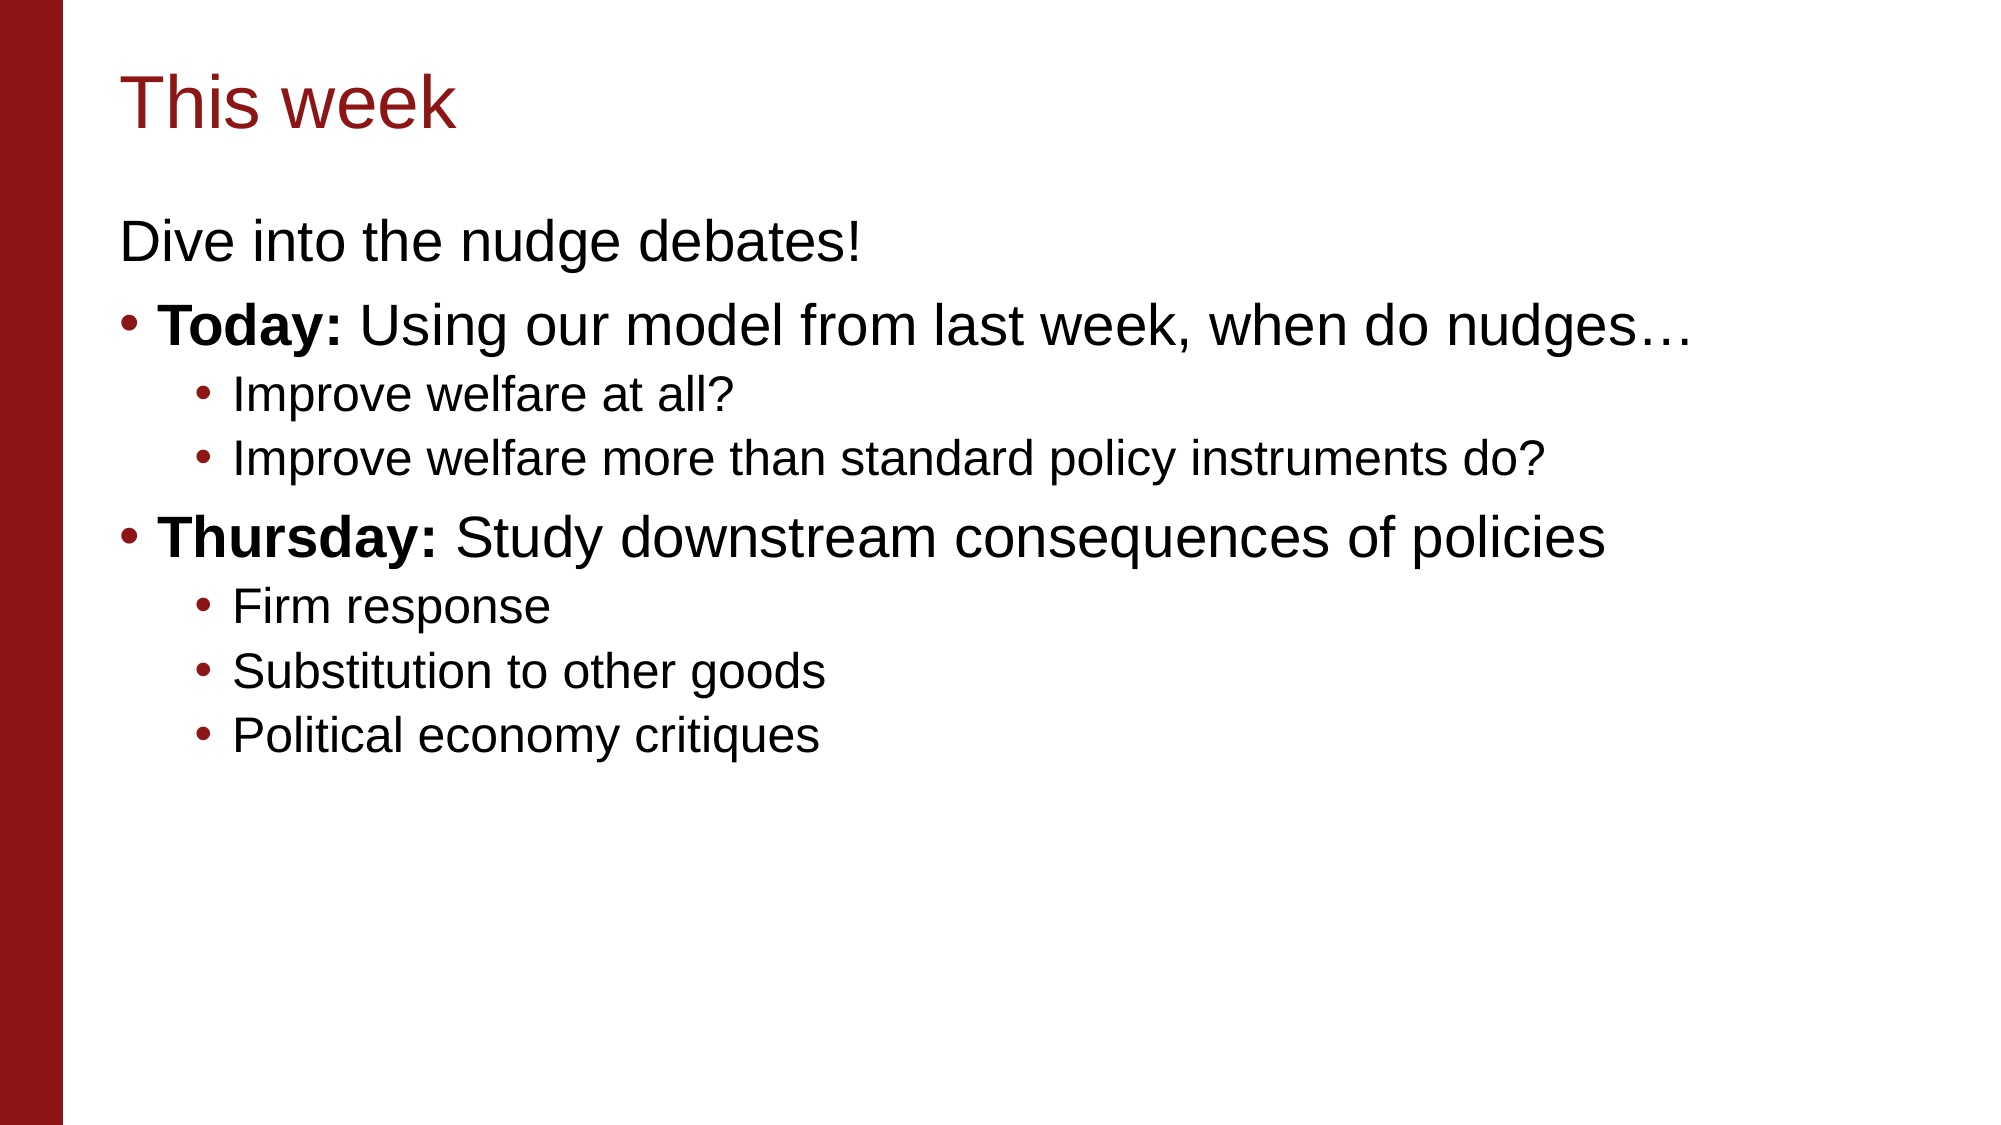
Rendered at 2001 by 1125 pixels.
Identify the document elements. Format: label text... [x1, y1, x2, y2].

list Dive into the nudge debates! Today: Using our model from last week, when do nudges… Improve welfare at all? Improve welfare more than standard policy instruments do? Thursday: Study downstream consequences of policies Firm response Substitution to other goods Political economy critiques [104, 203, 1907, 1090]
title This week [104, 56, 1907, 157]
